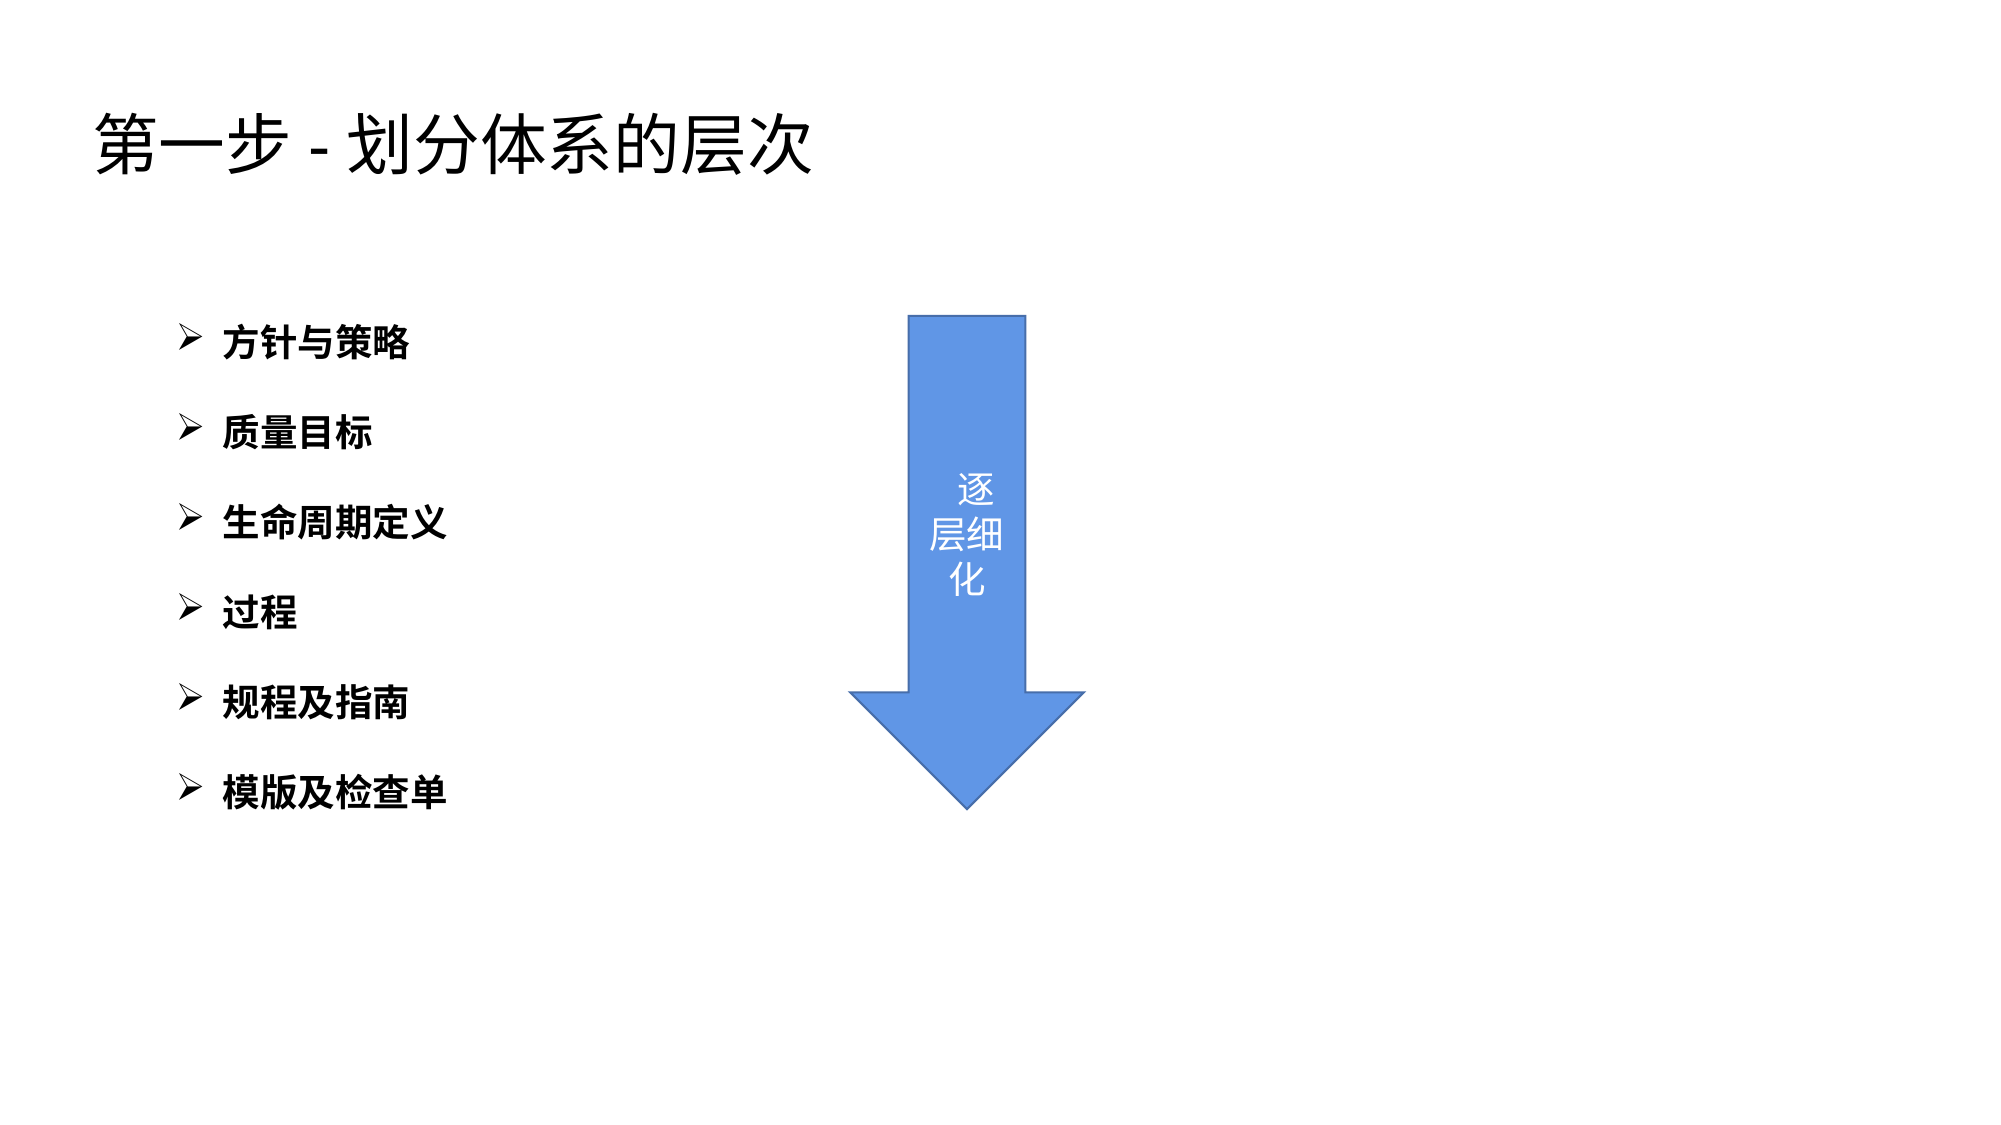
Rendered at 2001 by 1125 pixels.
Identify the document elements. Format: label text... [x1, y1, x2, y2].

text_box 第一步-划分体系的层次 [77, 95, 918, 191]
text_box 逐层细化 [847, 314, 1087, 811]
text_box 方针与策略 质量目标 生命周期定义 过程 规程及指南 模版及检查单 [161, 266, 463, 821]
